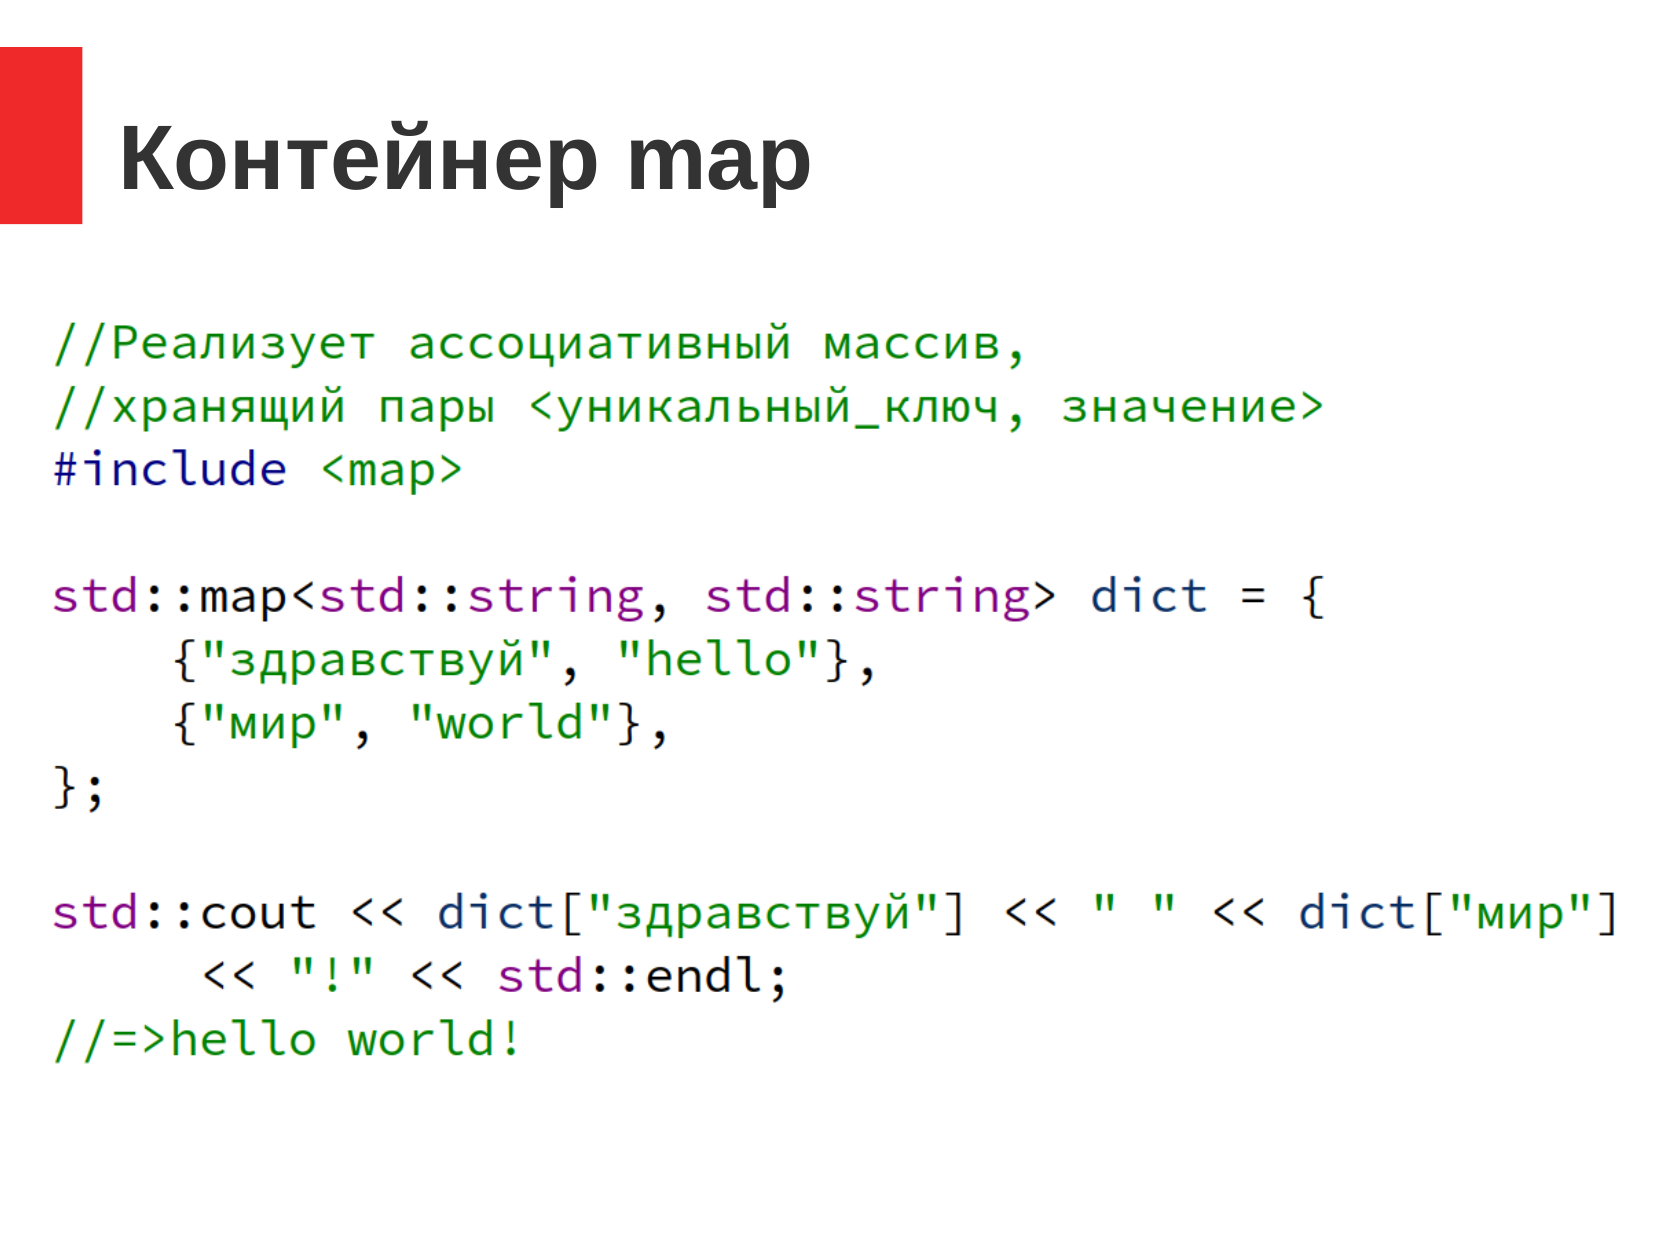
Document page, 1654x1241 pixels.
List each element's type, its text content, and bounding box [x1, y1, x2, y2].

text_box Контейнер map [118, 49, 1571, 257]
picture [35, 316, 1640, 1087]
